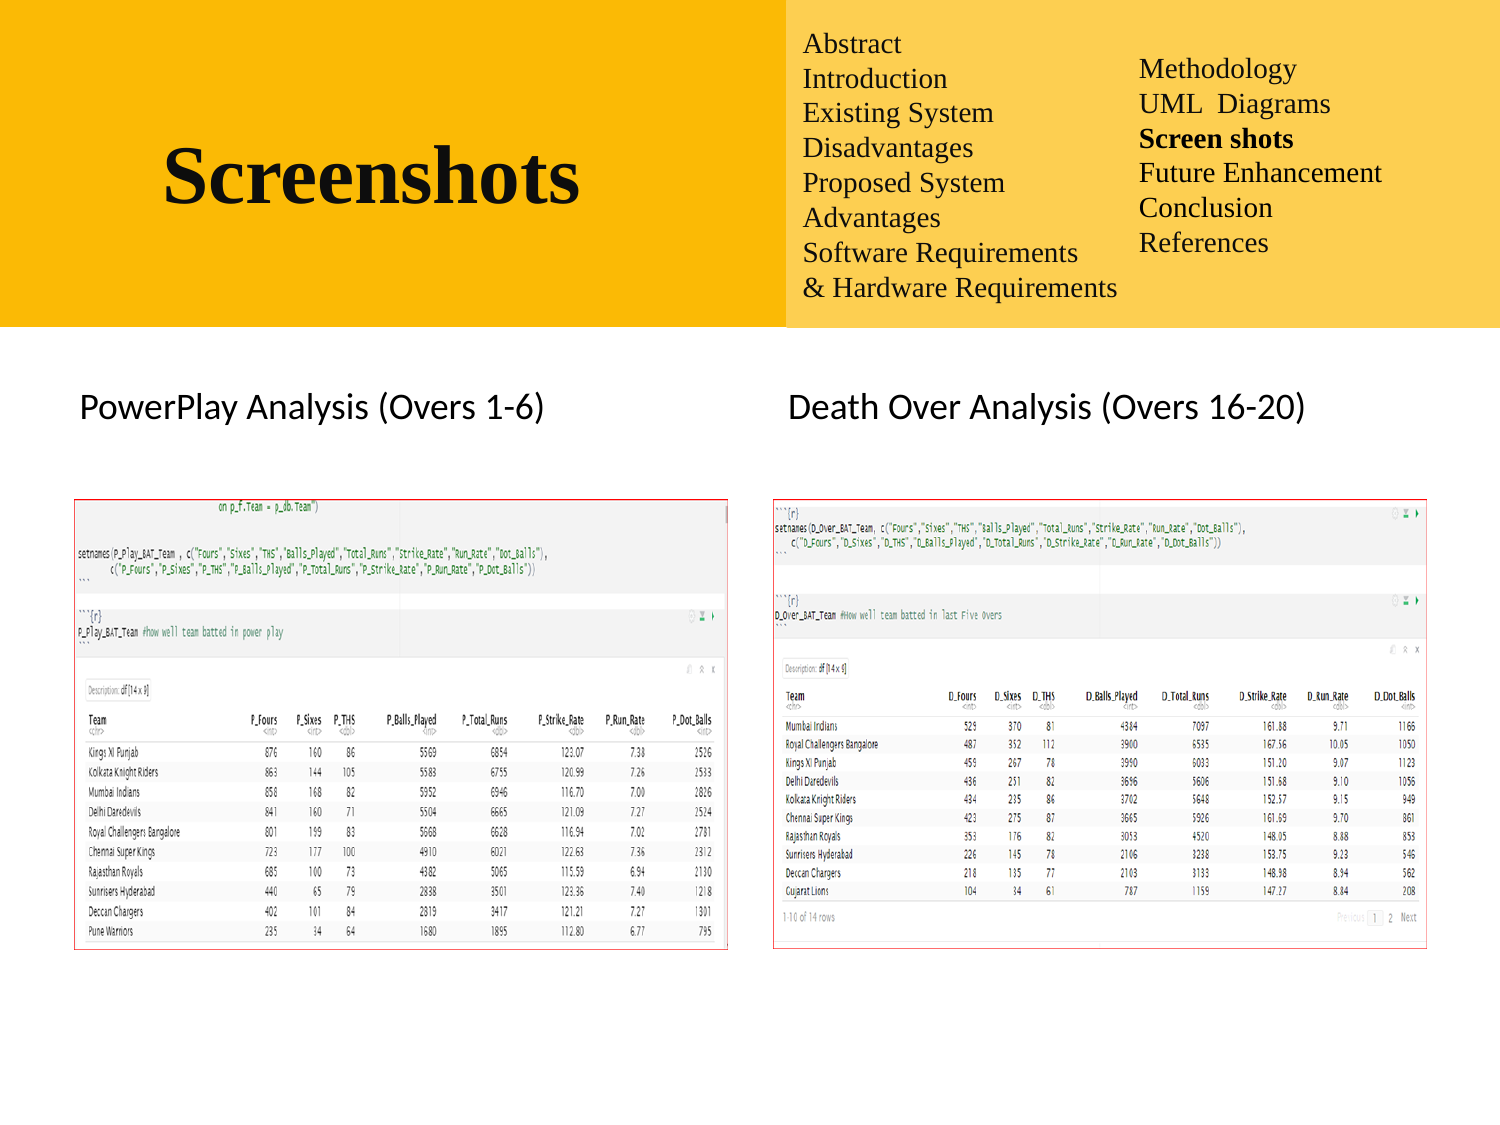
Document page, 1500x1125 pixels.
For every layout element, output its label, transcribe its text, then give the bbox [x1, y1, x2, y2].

text_box Death Over Analysis (Overs 16-20) [773, 374, 1500, 435]
text_box Abstract Introduction Existing System Disadvantages Proposed System Advantages Software Requirements & Hardware Requirements [786, 0, 1500, 328]
text_box Screenshots [147, 112, 616, 273]
text_box PowerPlay Analysis (Overs 1-6) [64, 374, 773, 435]
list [74, 499, 728, 950]
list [773, 499, 1427, 950]
text_box Methodology UML Diagrams Screen shots Future Enhancement Conclusion References [1124, 6, 1500, 357]
